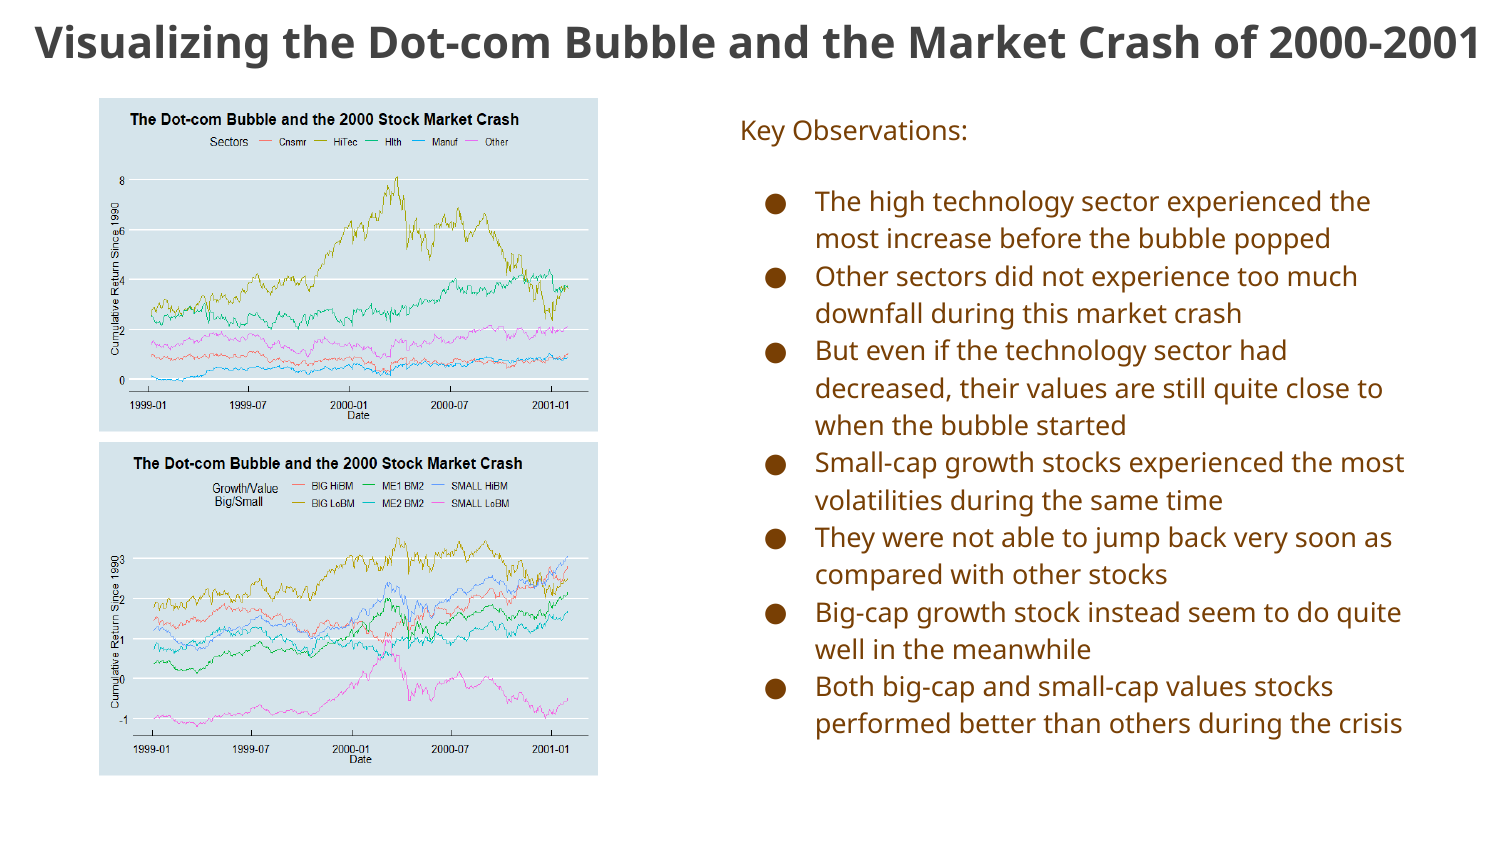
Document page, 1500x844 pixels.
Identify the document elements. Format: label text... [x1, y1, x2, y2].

picture [99, 442, 598, 776]
picture [99, 98, 598, 432]
title Visualizing the Dot-com Bubble and the Market Crash of 2000-2001 [19, 0, 1500, 94]
list Key Observations: The high technology sector experienced the most increase before the bubble popped Other sectors did not experience too much downfall during this market crash But even if the technology sector had decreased, their values are still quite close to when the bubble started Small-cap growth stocks experienced the most volatilities during the same time They were not able to jump back very soon as compared with other stocks Big-cap growth stock instead seem to do quite well in the meanwhile Both big-cap and small-cap values stocks performed better than others during the crisis [724, 93, 1439, 844]
